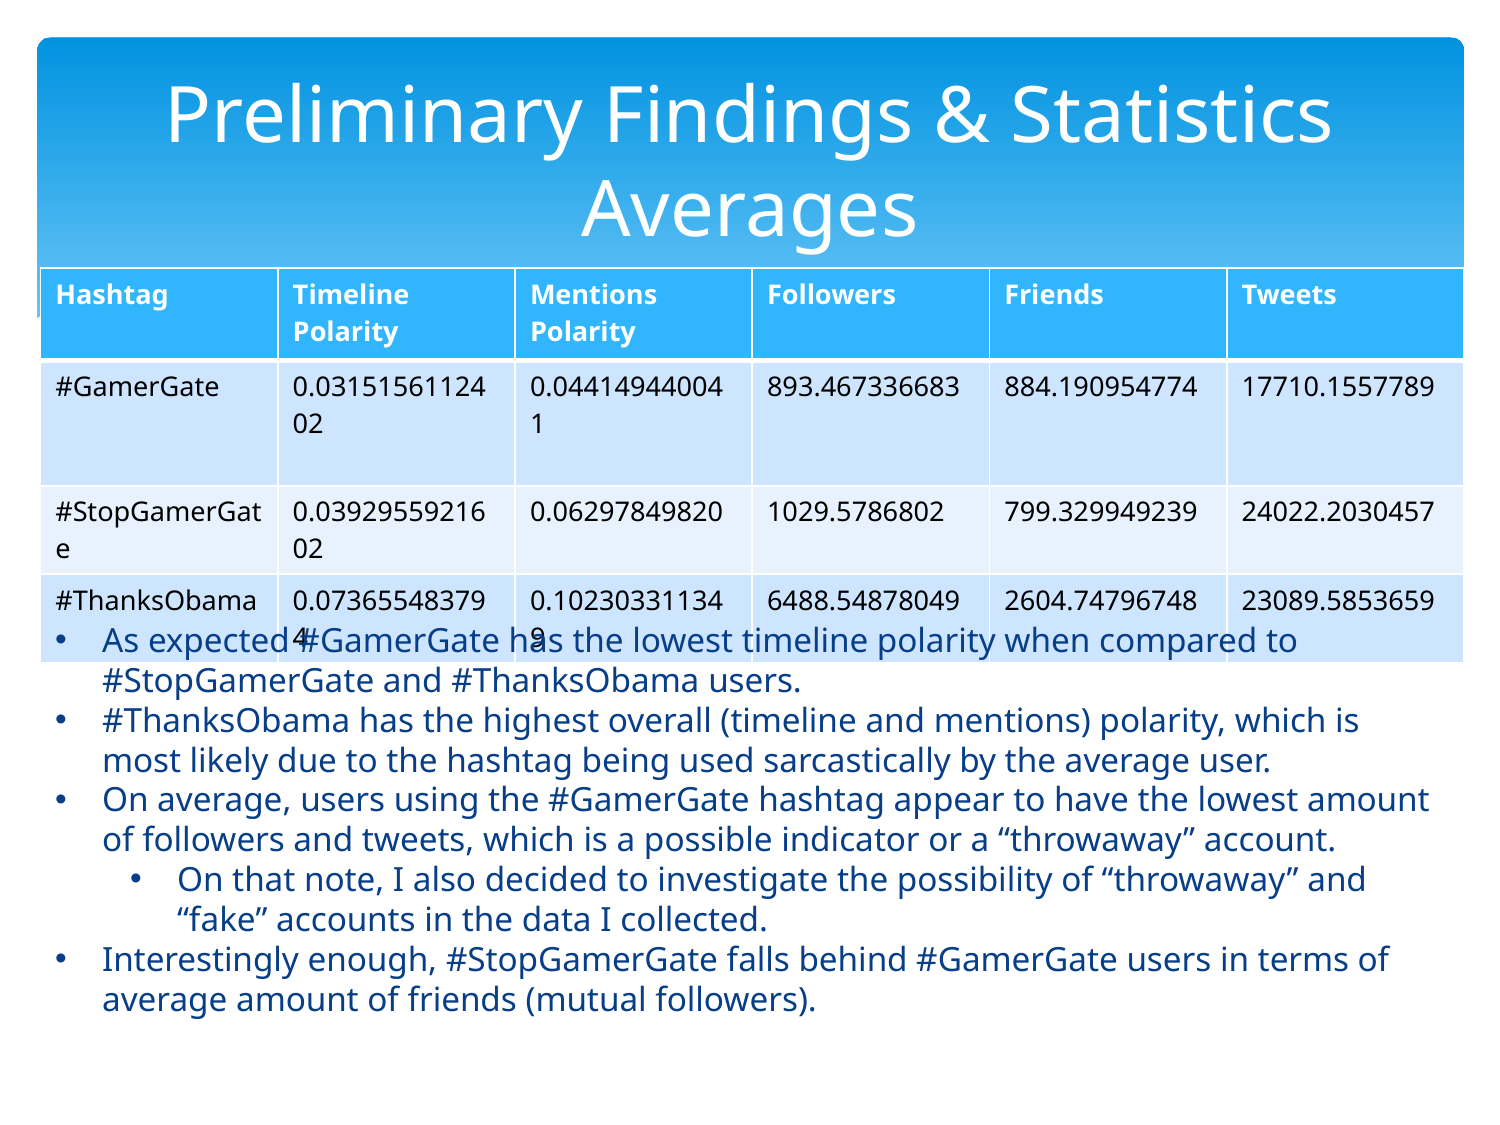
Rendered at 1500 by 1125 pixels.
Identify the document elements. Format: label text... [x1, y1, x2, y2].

table_cell 1029.5786802 [753, 487, 989, 573]
table_header Timeline Polarity [279, 269, 514, 358]
table_header Followers [753, 269, 989, 358]
table_cell 0.044149440041 [516, 363, 751, 485]
title Preliminary Findings & Statistics Averages [75, 55, 1425, 261]
table_header Tweets [1228, 269, 1463, 358]
table_cell #ThanksObama [41, 575, 277, 611]
table_cell 0.073655483794 [279, 575, 514, 611]
table_cell 24022.2030457 [1228, 487, 1463, 573]
table_cell 17710.1557789 [1228, 363, 1463, 485]
table_cell 893.467336683 [753, 363, 989, 485]
table_cell 6488.54878049 [753, 575, 989, 611]
table_cell #GamerGate [41, 363, 277, 485]
table_cell 0.0315156112402 [279, 363, 514, 485]
table_cell 23089.5853659 [1228, 575, 1463, 611]
table_header Mentions Polarity [516, 269, 751, 358]
table_header Hashtag [41, 269, 277, 358]
table_cell 799.329949239 [990, 487, 1226, 573]
table_cell 0.0392955921602 [279, 487, 514, 573]
table_cell 0.102303311349 [516, 575, 751, 611]
table_header Friends [990, 269, 1226, 358]
table_cell 2604.74796748 [990, 575, 1226, 611]
table_cell 884.190954774 [990, 363, 1226, 485]
table_cell 0.06297849820 [516, 487, 751, 573]
table_cell #StopGamerGate [41, 487, 277, 573]
text_box As expected #GamerGate has the lowest timeline polarity when compared to #StopGamerGate and #ThanksObama users. #ThanksObama has the highest overall (timeline and mentions) polarity, which is most likely due to the hashtag being used sarcastically by the average user. On average, users using the #GamerGate hashtag appear to have the lowest amount of followers and tweets, which is a possible indicator or a “throwaway” account. On that note, I also decided to investigate the possibility of “throwaway” and “fake” accounts in the data I collected. Interestingly enough, #StopGamerGate falls behind #GamerGate users in terms of average amount of friends (mutual followers). [40, 611, 1464, 1026]
